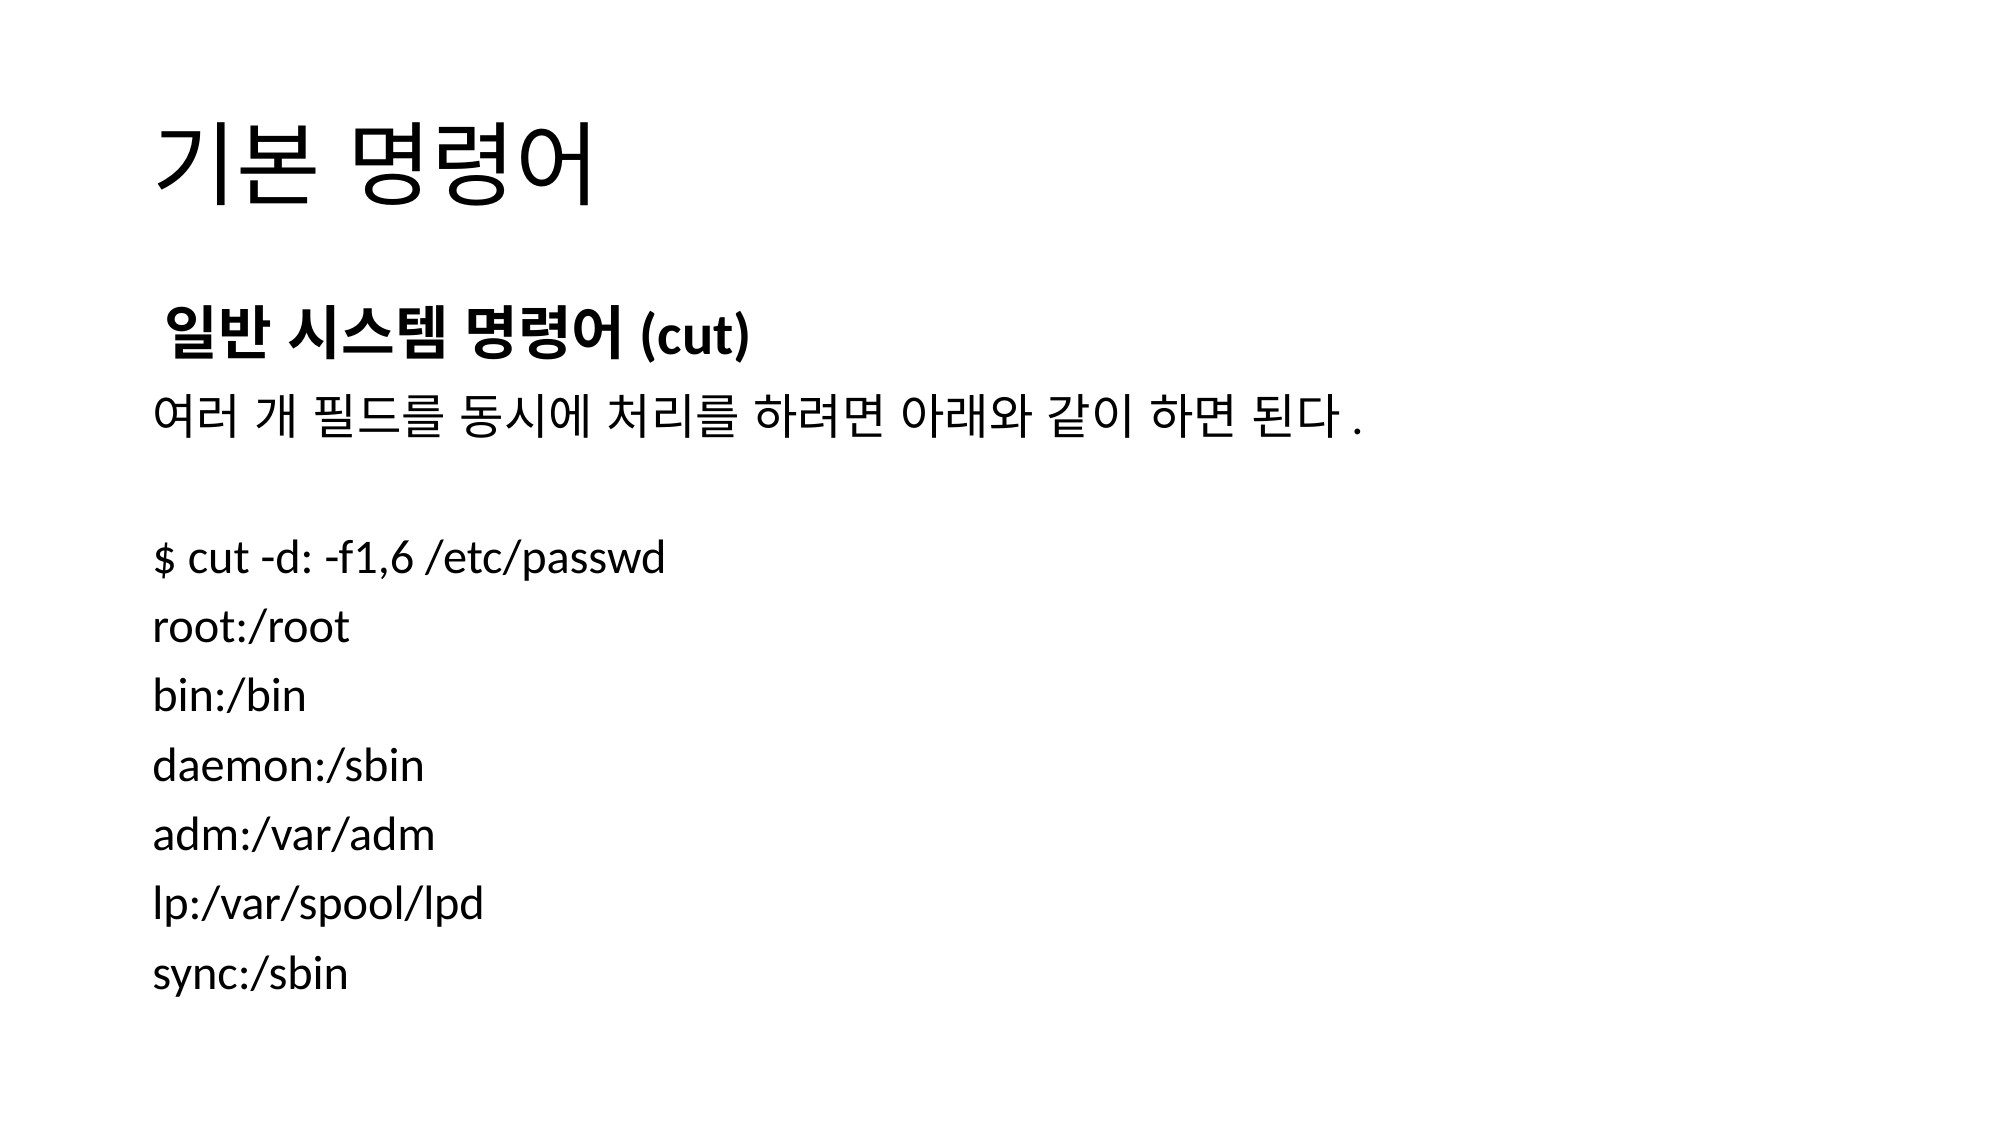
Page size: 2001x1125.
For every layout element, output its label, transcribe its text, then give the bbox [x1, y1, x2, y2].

title 기본 명령어 [137, 59, 1863, 278]
list 여러 개 필드를 동시에 처리를 하려면 아래와 같이 하면 된다. $ cut -d: -f1,6 /etc/passwd root:/root bin:/bin daemon:/sbin adm:/var/adm lp:/var/spool/lpd sync:/sbin [137, 385, 1863, 1014]
text_box 일반 시스템 명령어(cut) [150, 288, 767, 374]
